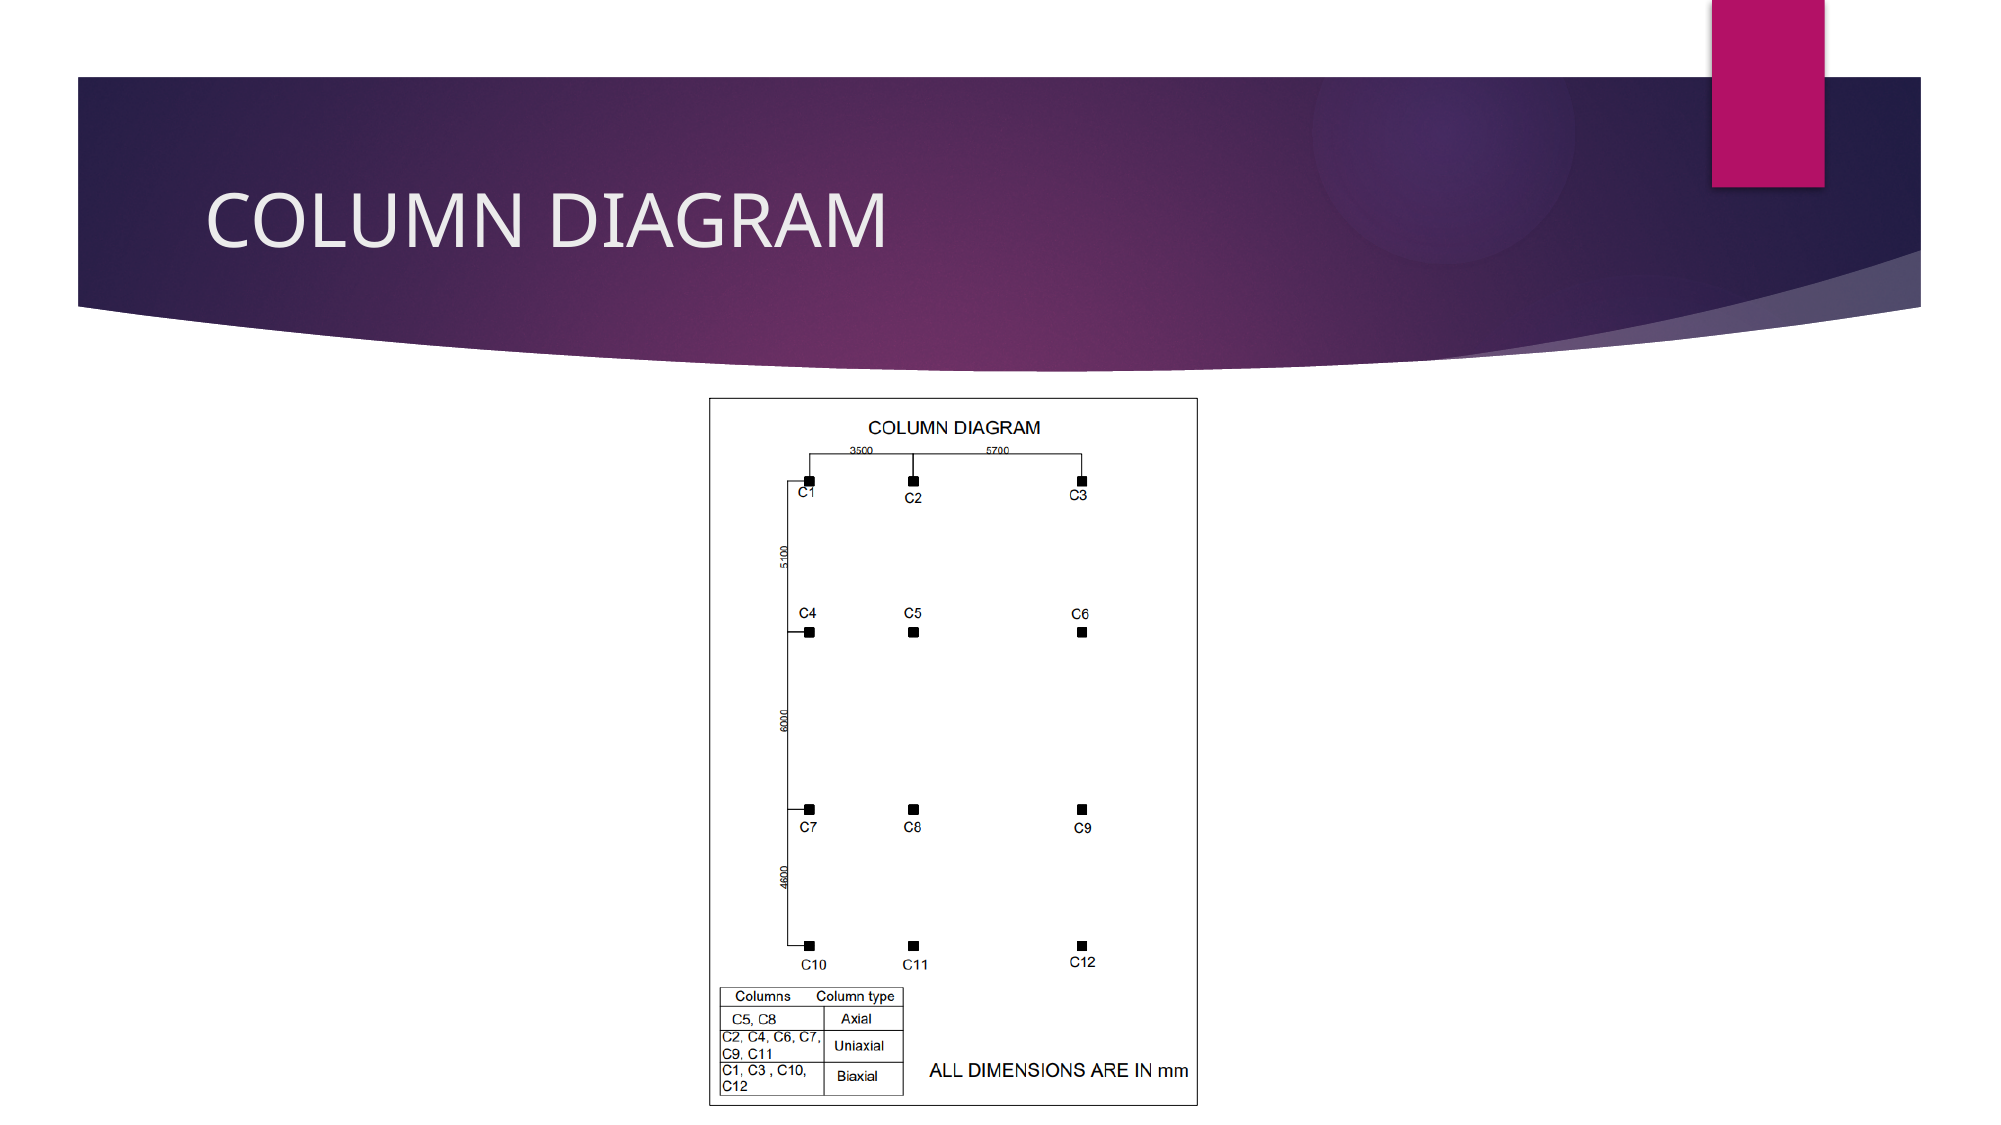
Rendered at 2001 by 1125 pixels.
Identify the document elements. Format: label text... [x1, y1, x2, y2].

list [653, 379, 1231, 1125]
title COLUMN DIAGRAM [189, 159, 1627, 276]
